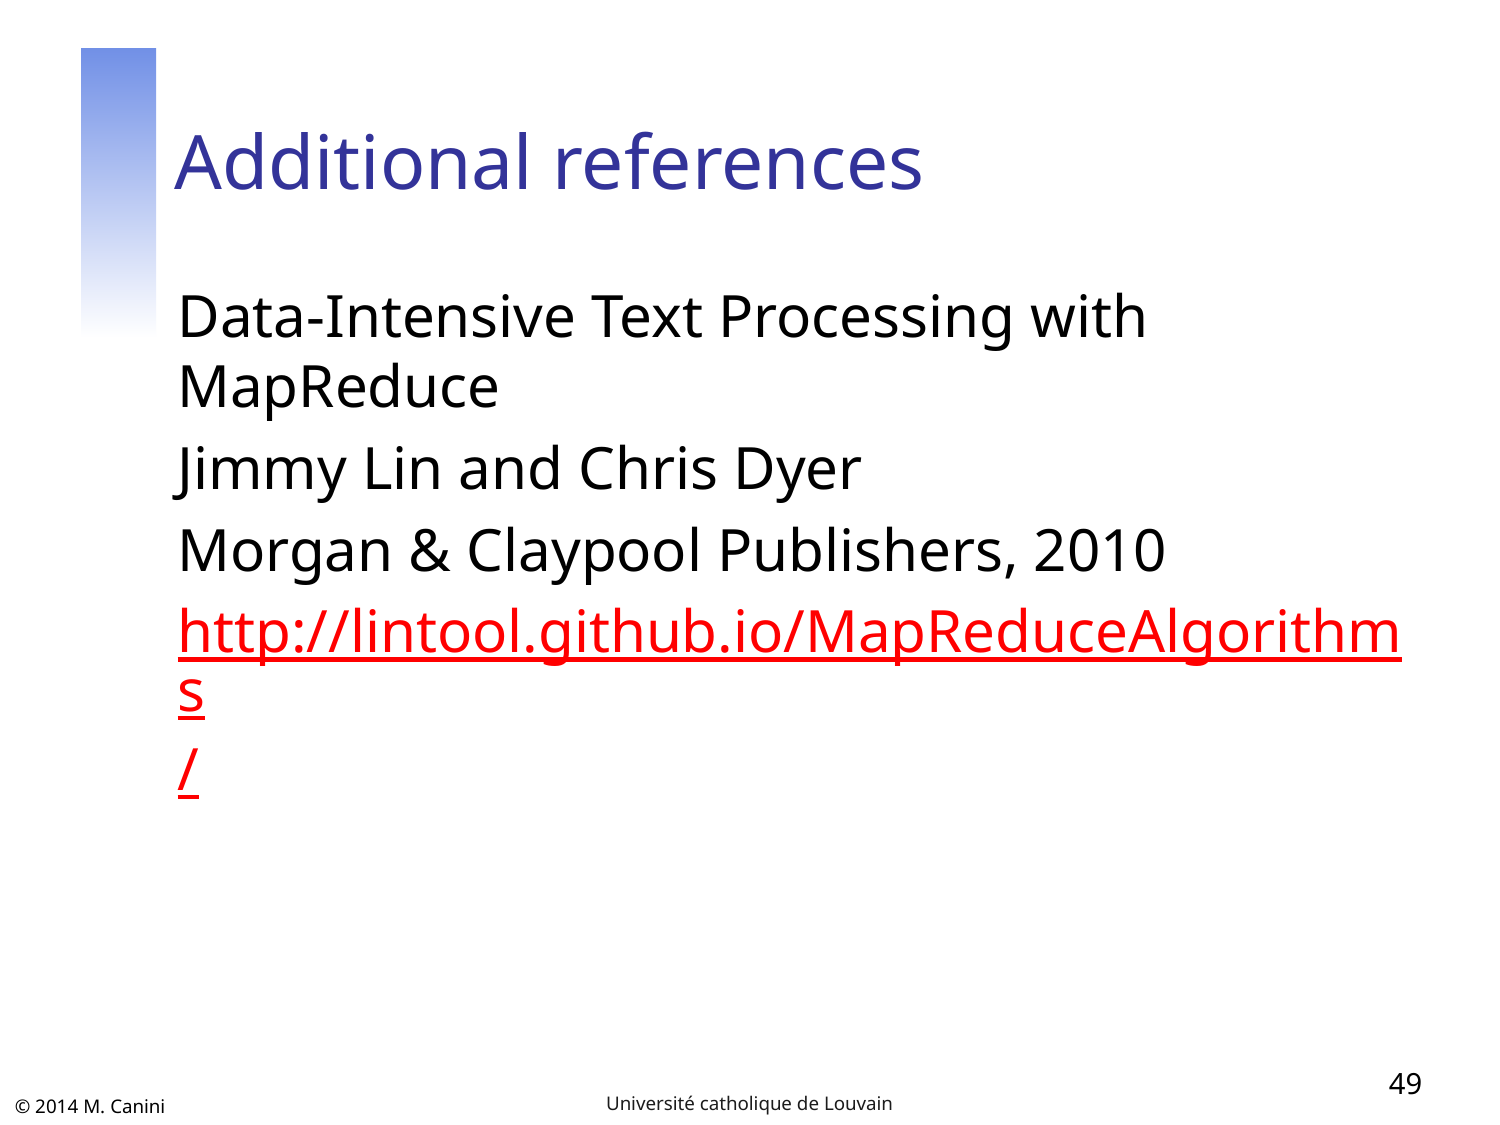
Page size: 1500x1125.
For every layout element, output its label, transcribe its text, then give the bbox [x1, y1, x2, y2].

footer Université catholique de Louvain [512, 1083, 987, 1125]
title Additional references [158, 49, 1438, 213]
slide_number 49 [1124, 1037, 1438, 1113]
list Data-Intensive Text Processing with MapReduce Jimmy Lin and Chris Dyer Morgan & Claypool Publishers, 2010 http://lintool.github.io/MapReduceAlgorithms/ [162, 271, 1438, 1016]
